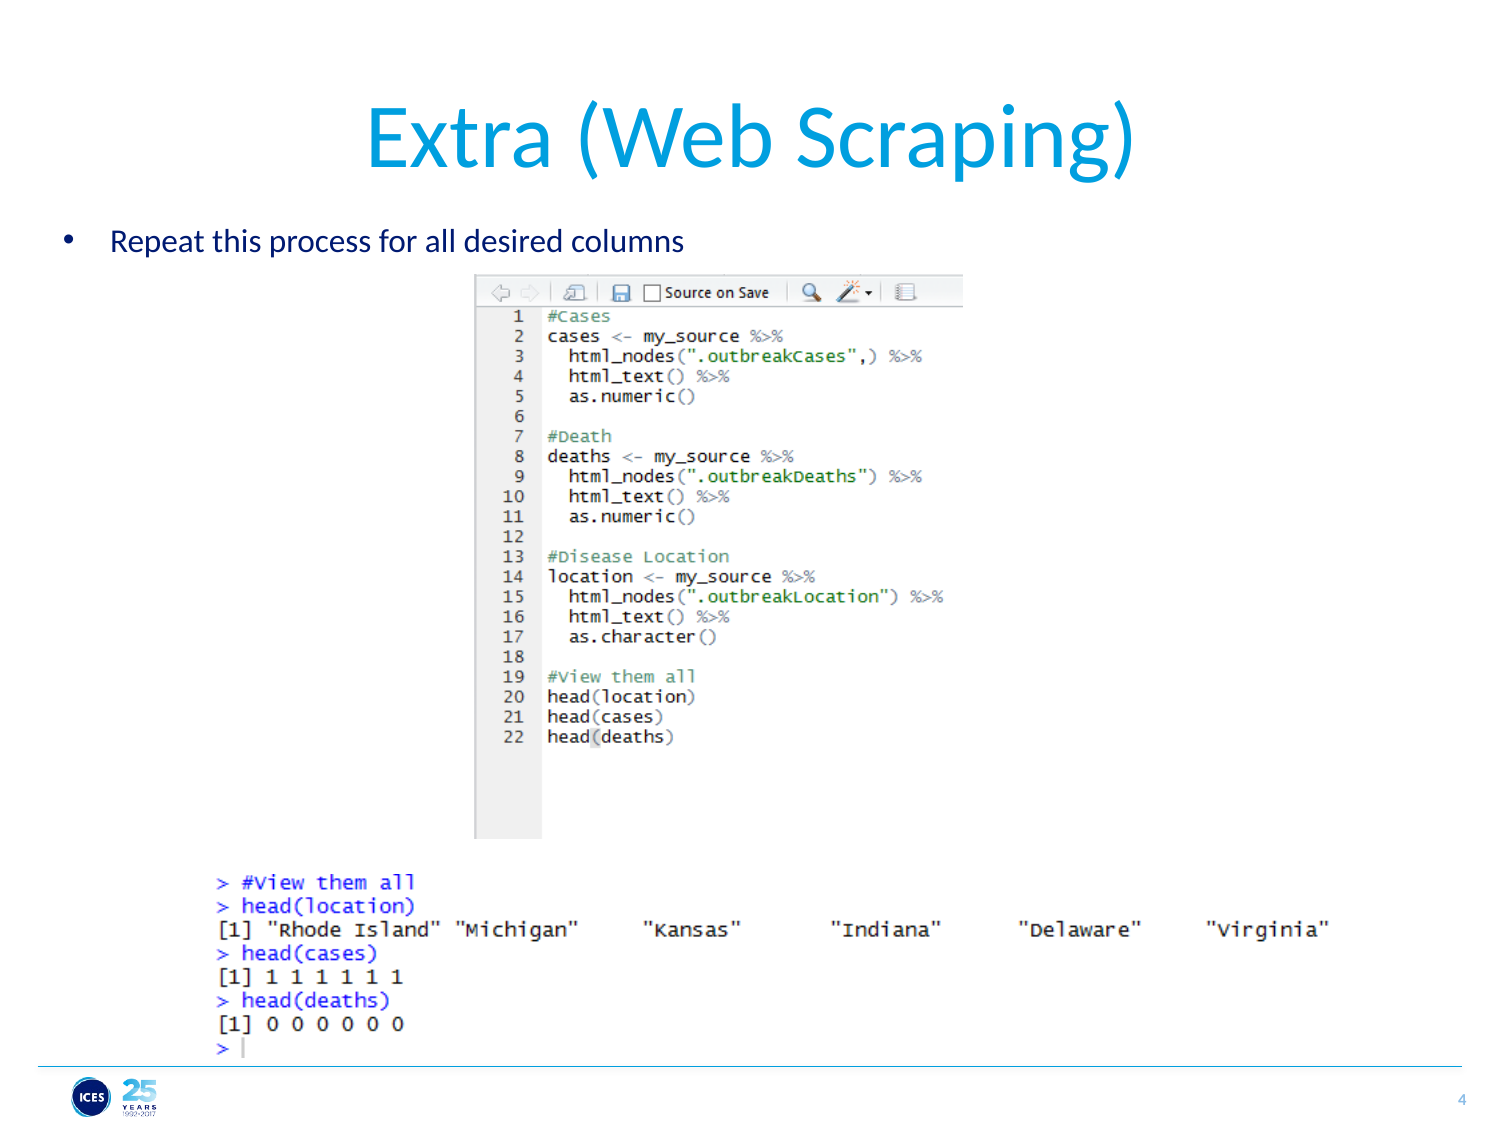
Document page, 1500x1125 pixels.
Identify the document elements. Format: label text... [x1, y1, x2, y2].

picture [71, 1077, 111, 1117]
title Extra (Web Scraping) [41, 67, 1463, 186]
picture [212, 874, 1346, 1059]
list Repeat this process for all desired columns [48, 211, 1438, 1038]
picture [474, 274, 963, 839]
slide_number 4 [1409, 1089, 1467, 1125]
picture [118, 1077, 159, 1117]
